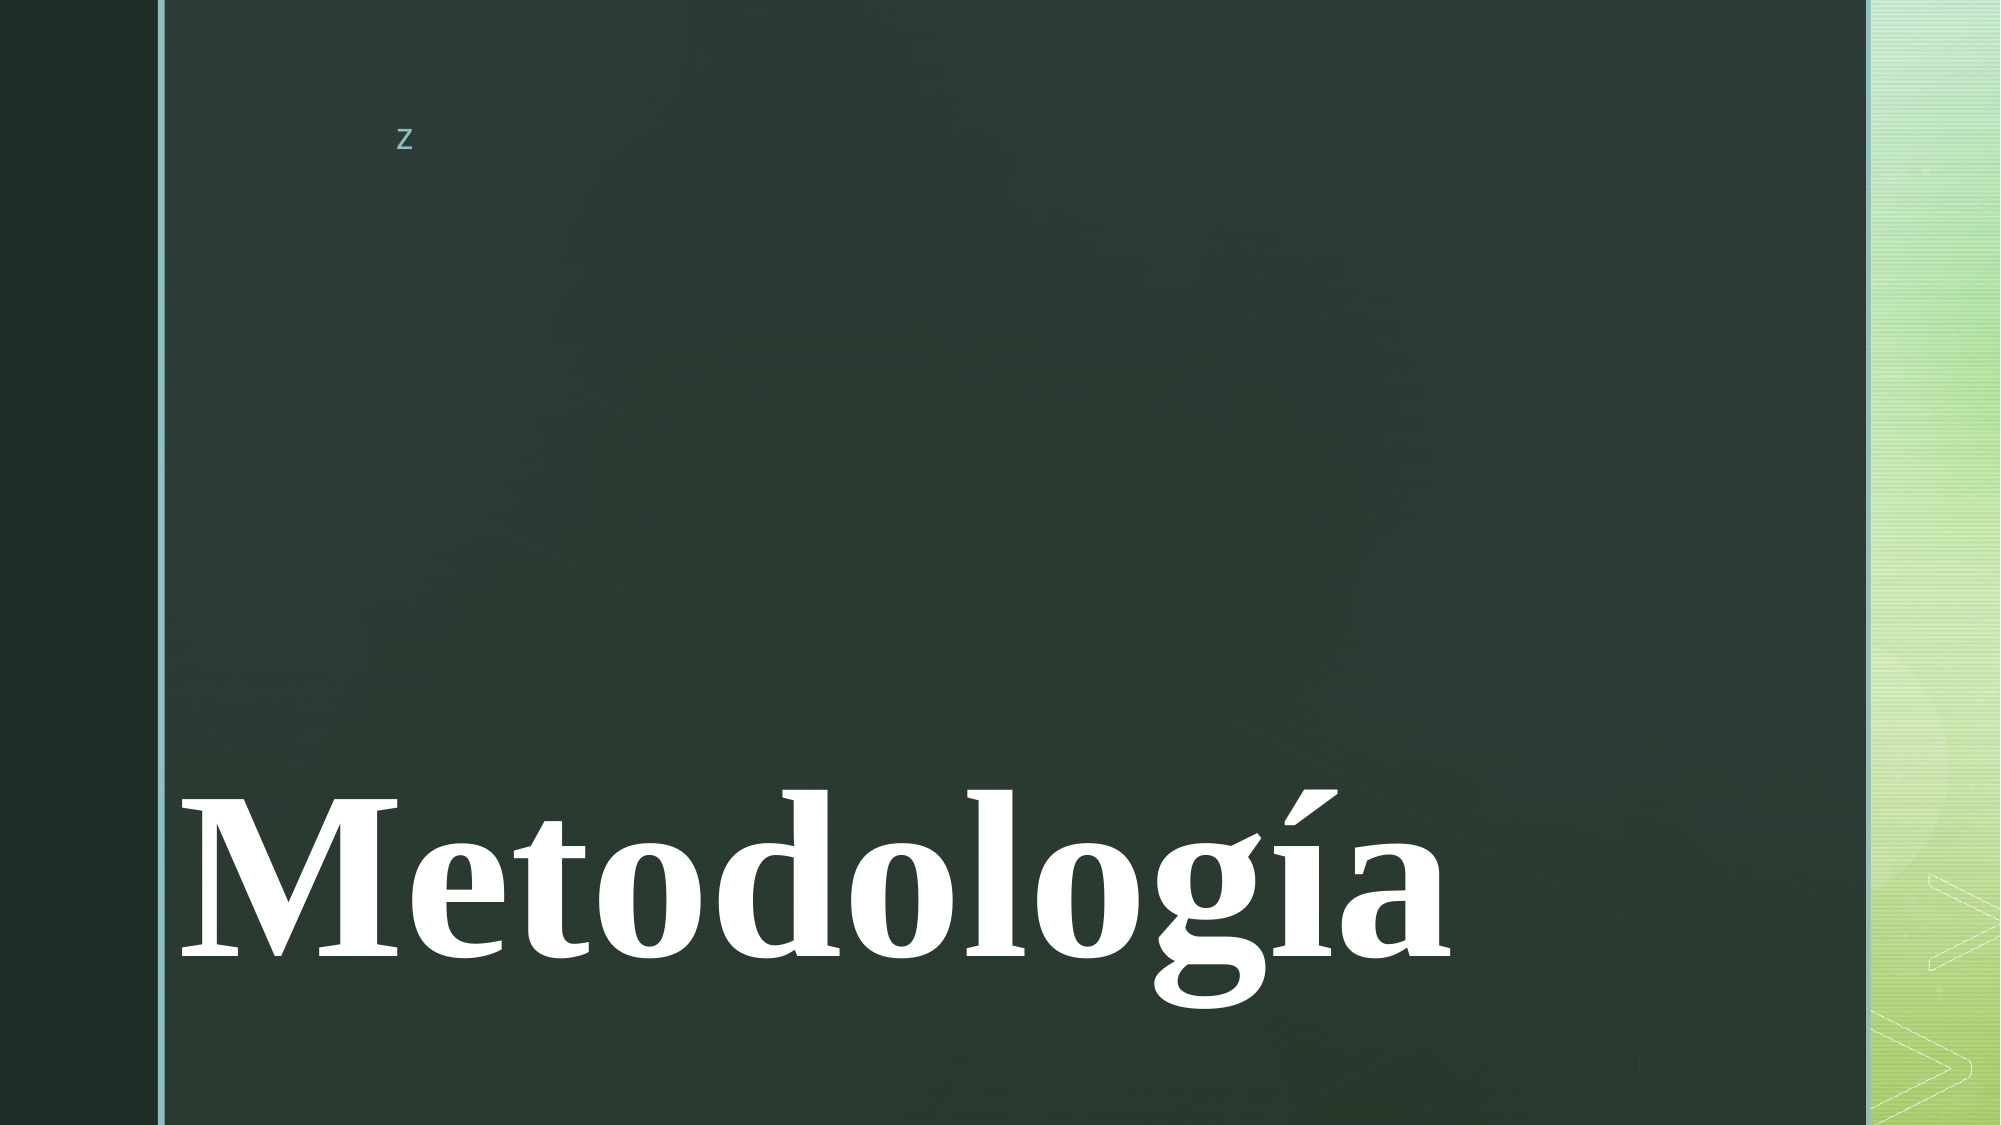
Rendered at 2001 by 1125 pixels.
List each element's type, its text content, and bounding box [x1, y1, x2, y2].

list Metodología [163, 634, 1889, 1030]
picture [1871, 0, 2001, 1125]
